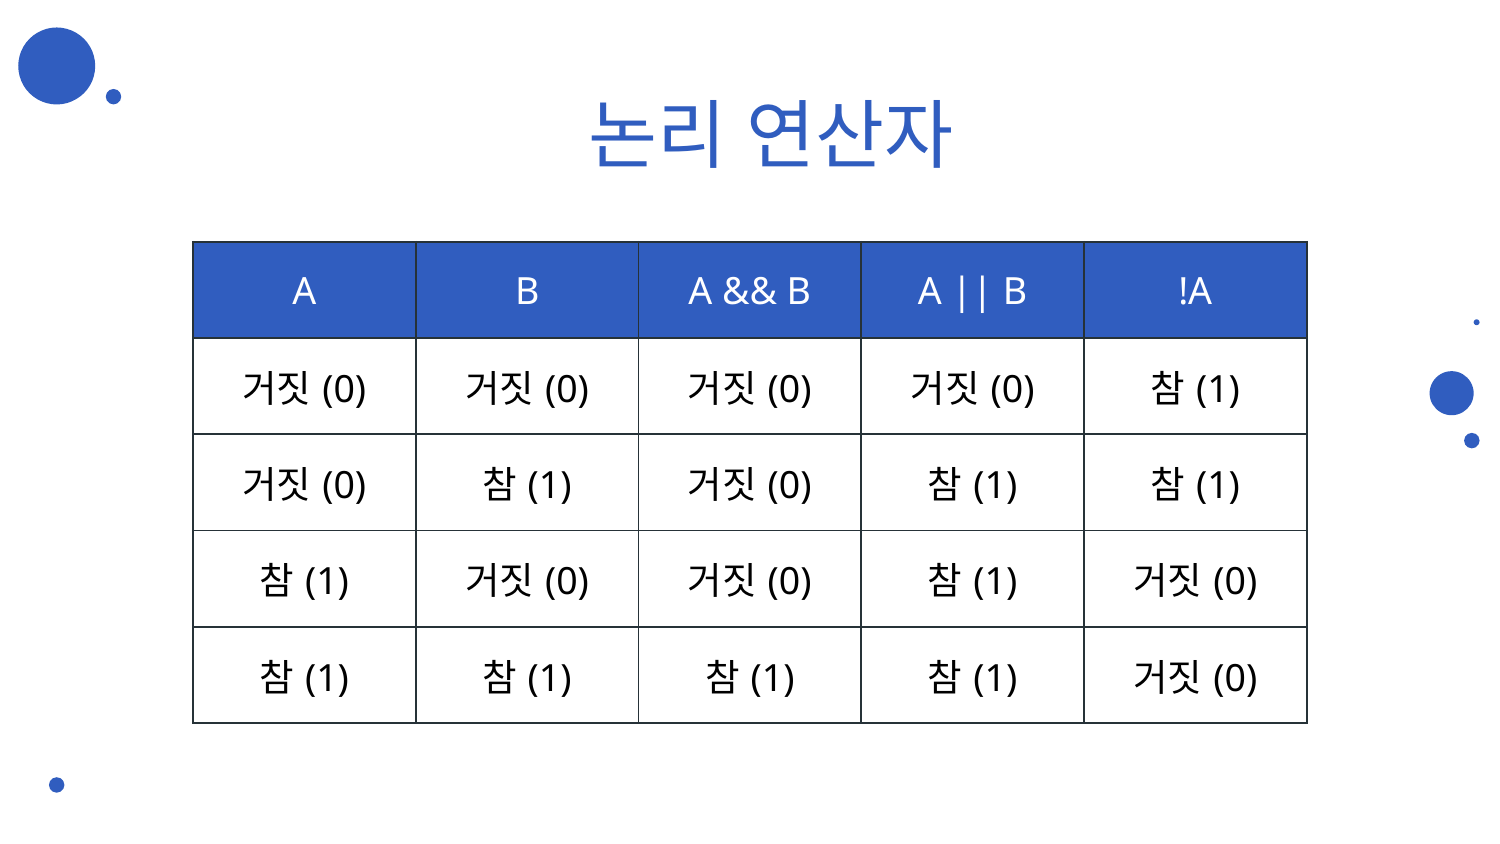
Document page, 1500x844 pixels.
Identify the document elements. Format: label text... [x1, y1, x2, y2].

table_cell 거짓(0) [417, 531, 638, 626]
table_cell 참(1) [1085, 435, 1306, 530]
table_cell 거짓(0) [1085, 628, 1306, 722]
table_cell 거짓(0) [194, 435, 415, 530]
table_cell 참(1) [1085, 339, 1306, 433]
table_cell 참(1) [194, 531, 415, 626]
table_cell 거짓(0) [639, 339, 860, 433]
table_header A && B [639, 243, 860, 337]
table_header A [194, 243, 415, 337]
table_cell 거짓(0) [639, 531, 860, 626]
table_header A || B [862, 243, 1083, 337]
table_header B [417, 243, 638, 337]
table_cell 거짓(0) [417, 339, 638, 433]
table_cell 참(1) [417, 628, 638, 722]
table_cell 참(1) [862, 435, 1083, 530]
title 논리 연산자 [154, 72, 1388, 167]
table_cell 참(1) [639, 628, 860, 722]
table_cell 참(1) [417, 435, 638, 530]
table_cell 참(1) [862, 628, 1083, 722]
table_cell 거짓(0) [862, 339, 1083, 433]
table_cell 참(1) [862, 531, 1083, 626]
table_cell 거짓(0) [639, 435, 860, 530]
table_cell 참(1) [194, 628, 415, 722]
table_cell 거짓(0) [1085, 531, 1306, 626]
table_header !A [1085, 243, 1306, 337]
table_cell 거짓(0) [194, 339, 415, 433]
